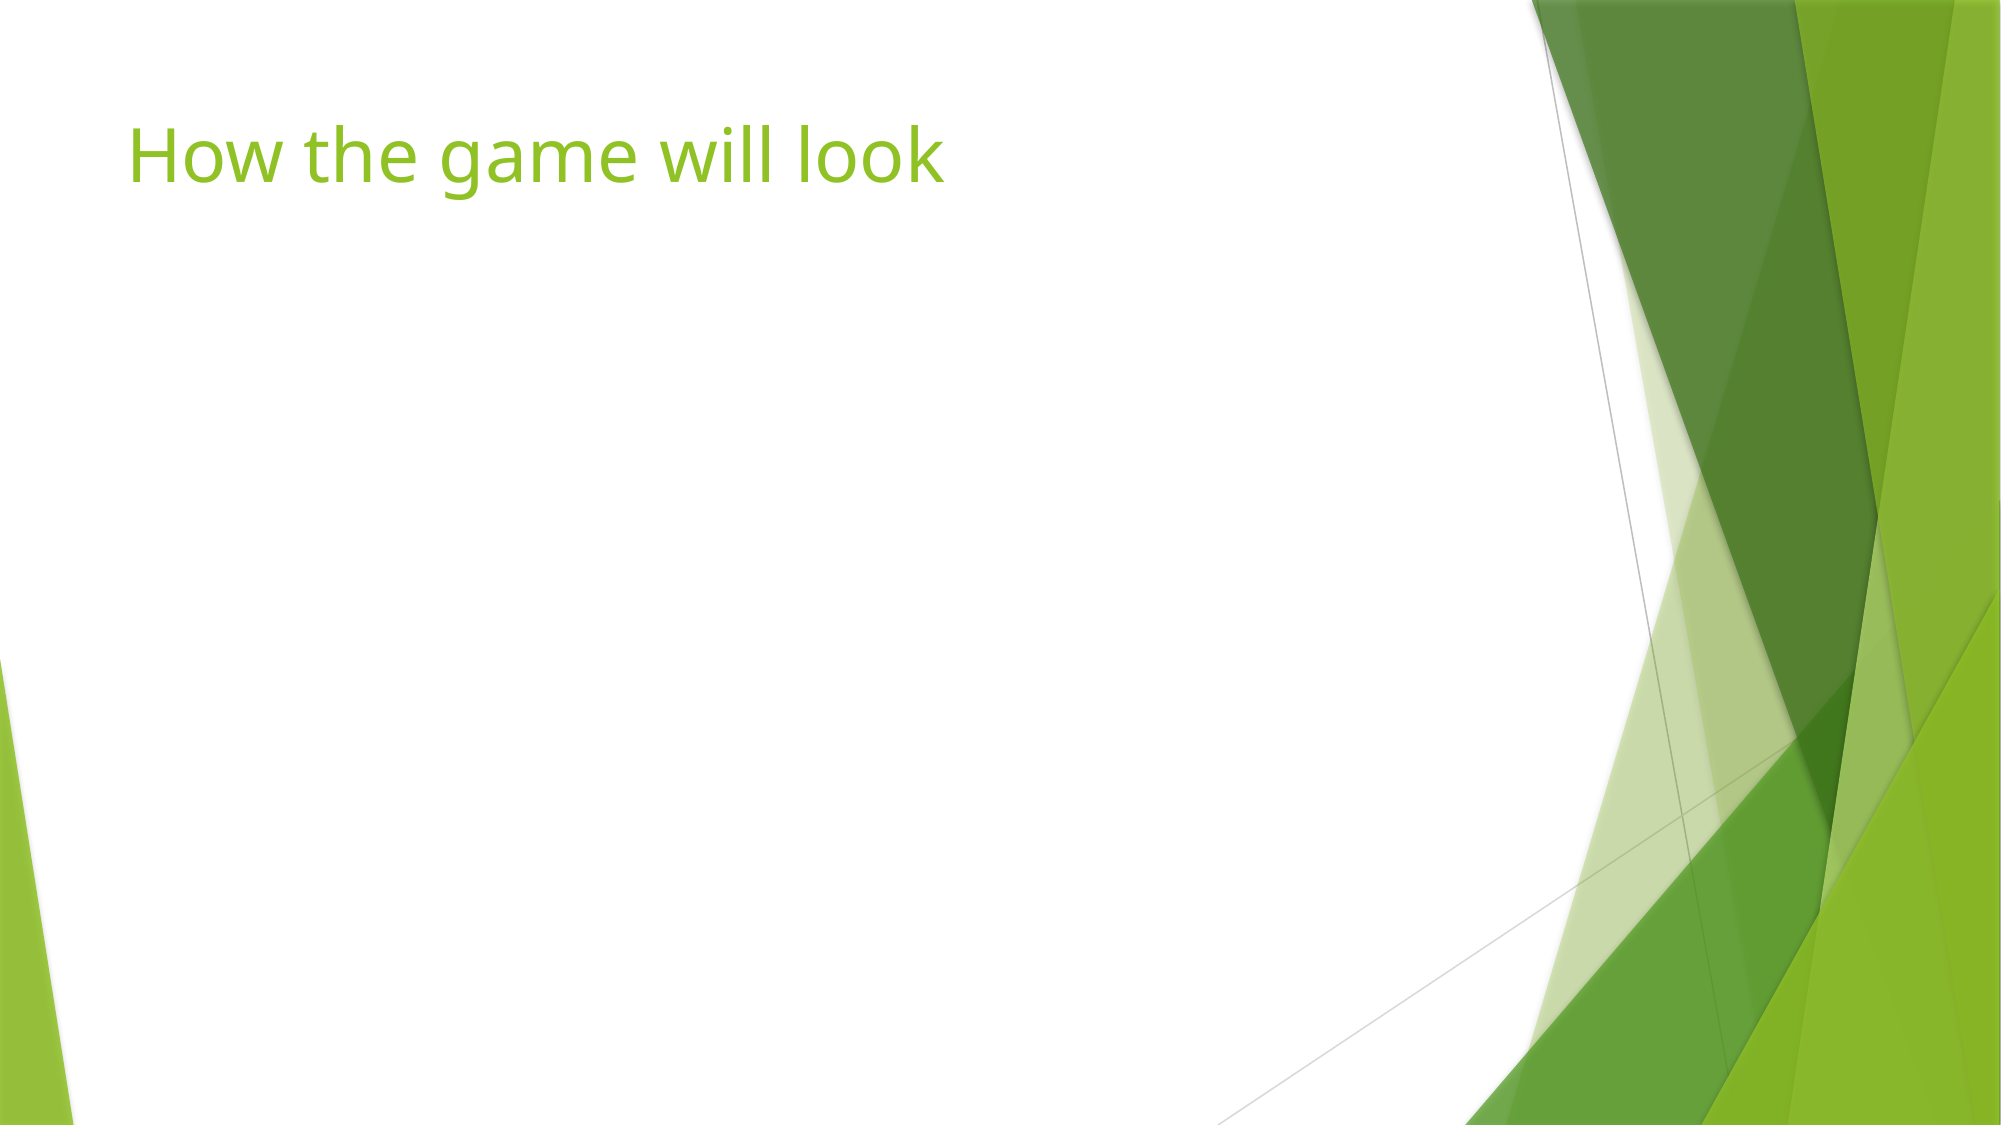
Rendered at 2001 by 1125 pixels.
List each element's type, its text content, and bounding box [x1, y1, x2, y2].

title How the game will look [111, 99, 1522, 317]
